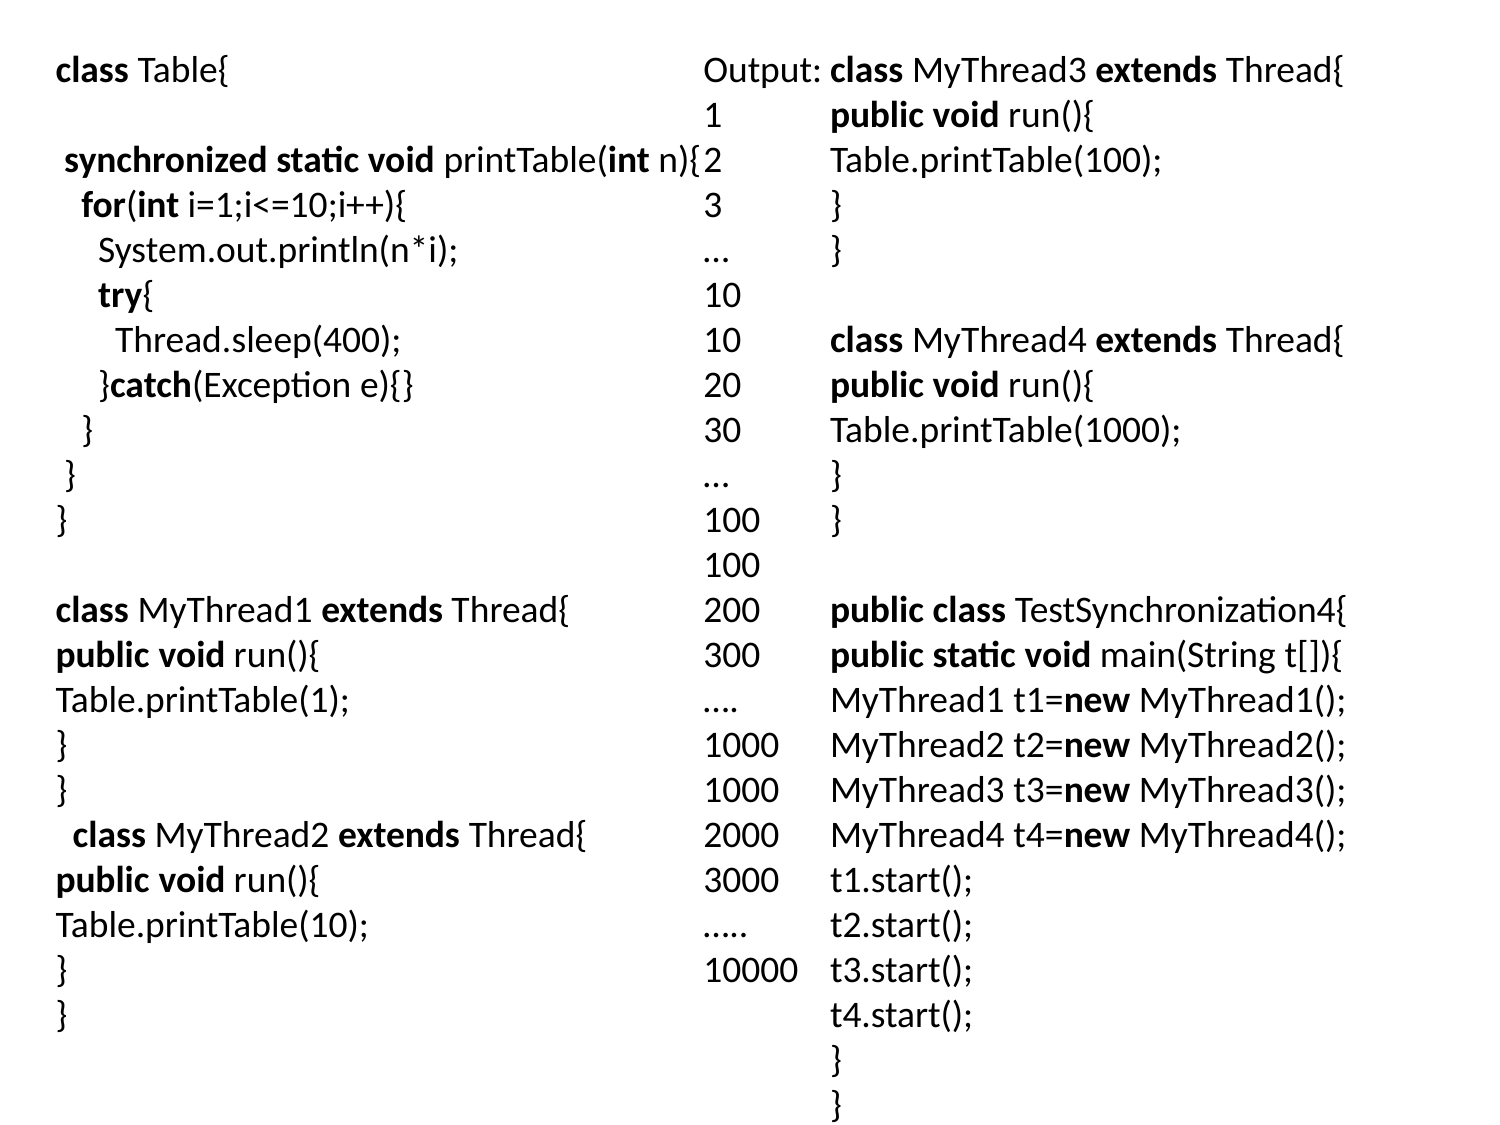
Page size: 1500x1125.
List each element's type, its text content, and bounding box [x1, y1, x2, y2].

text_box Output: 1 2 3 … 10 10 20 30 … 100 100 200 300 …. 1000 1000 2000 3000 ….. 10000 [688, 37, 846, 998]
text_box class MyThread3 extends Thread{ public void run(){ Table.printTable(100); } } class MyThread4 extends Thread{ public void run(){ Table.printTable(1000); } } public class TestSynchronization4{ public static void main(String t[]){ MyThread1 t1=new MyThread1(); MyThread2 t2=new MyThread2(); MyThread3 t3=new MyThread3(); MyThread4 t4=new MyThread4(); t1.start(); t2.start(); t3.start(); t4.start(); } } [815, 37, 1380, 1125]
text_box class Table{ synchronized static void printTable(int n){ for(int i=1;i<=10;i++){ System.out.println(n*i); try{ Thread.sleep(400); }catch(Exception e){} } } } class MyThread1 extends Thread{ public void run(){ Table.printTable(1); } } class MyThread2 extends Thread{ public void run(){ Table.printTable(10); } } [40, 37, 734, 1125]
